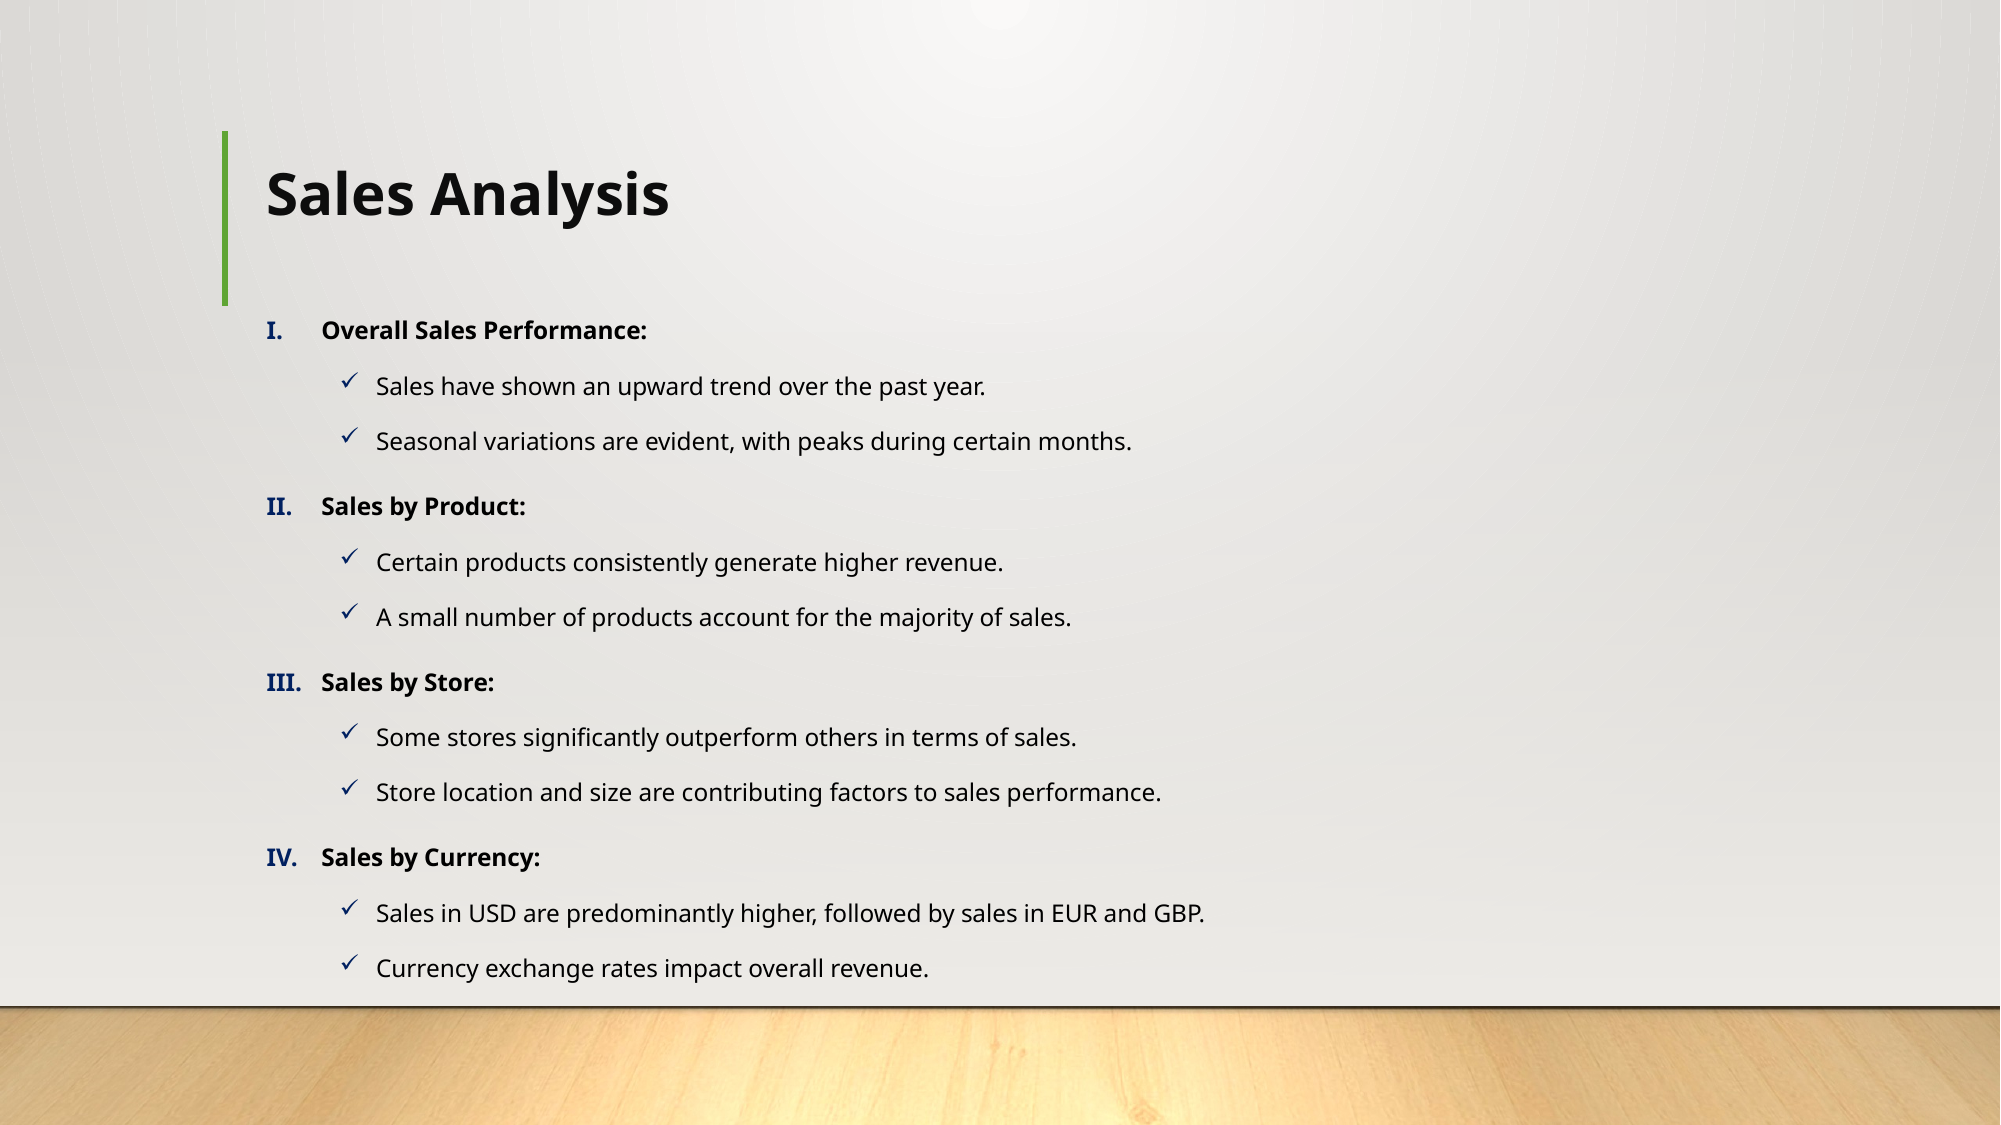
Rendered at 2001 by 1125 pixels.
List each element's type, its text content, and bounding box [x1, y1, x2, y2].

title Sales Analysis [251, 131, 1814, 280]
list Overall Sales Performance: Sales have shown an upward trend over the past year. Seasonal variations are evident, with peaks during certain months. Sales by Product: Certain products consistently generate higher revenue. A small number of products account for the majority of sales. Sales by Store: Some stores significantly outperform others in terms of sales. Store location and size are contributing factors to sales performance. Sales by Currency: Sales in USD are predominantly higher, followed by sales in EUR and GBP. Currency exchange rates impact overall revenue. [251, 306, 1814, 993]
picture [0, 1006, 2000, 1125]
